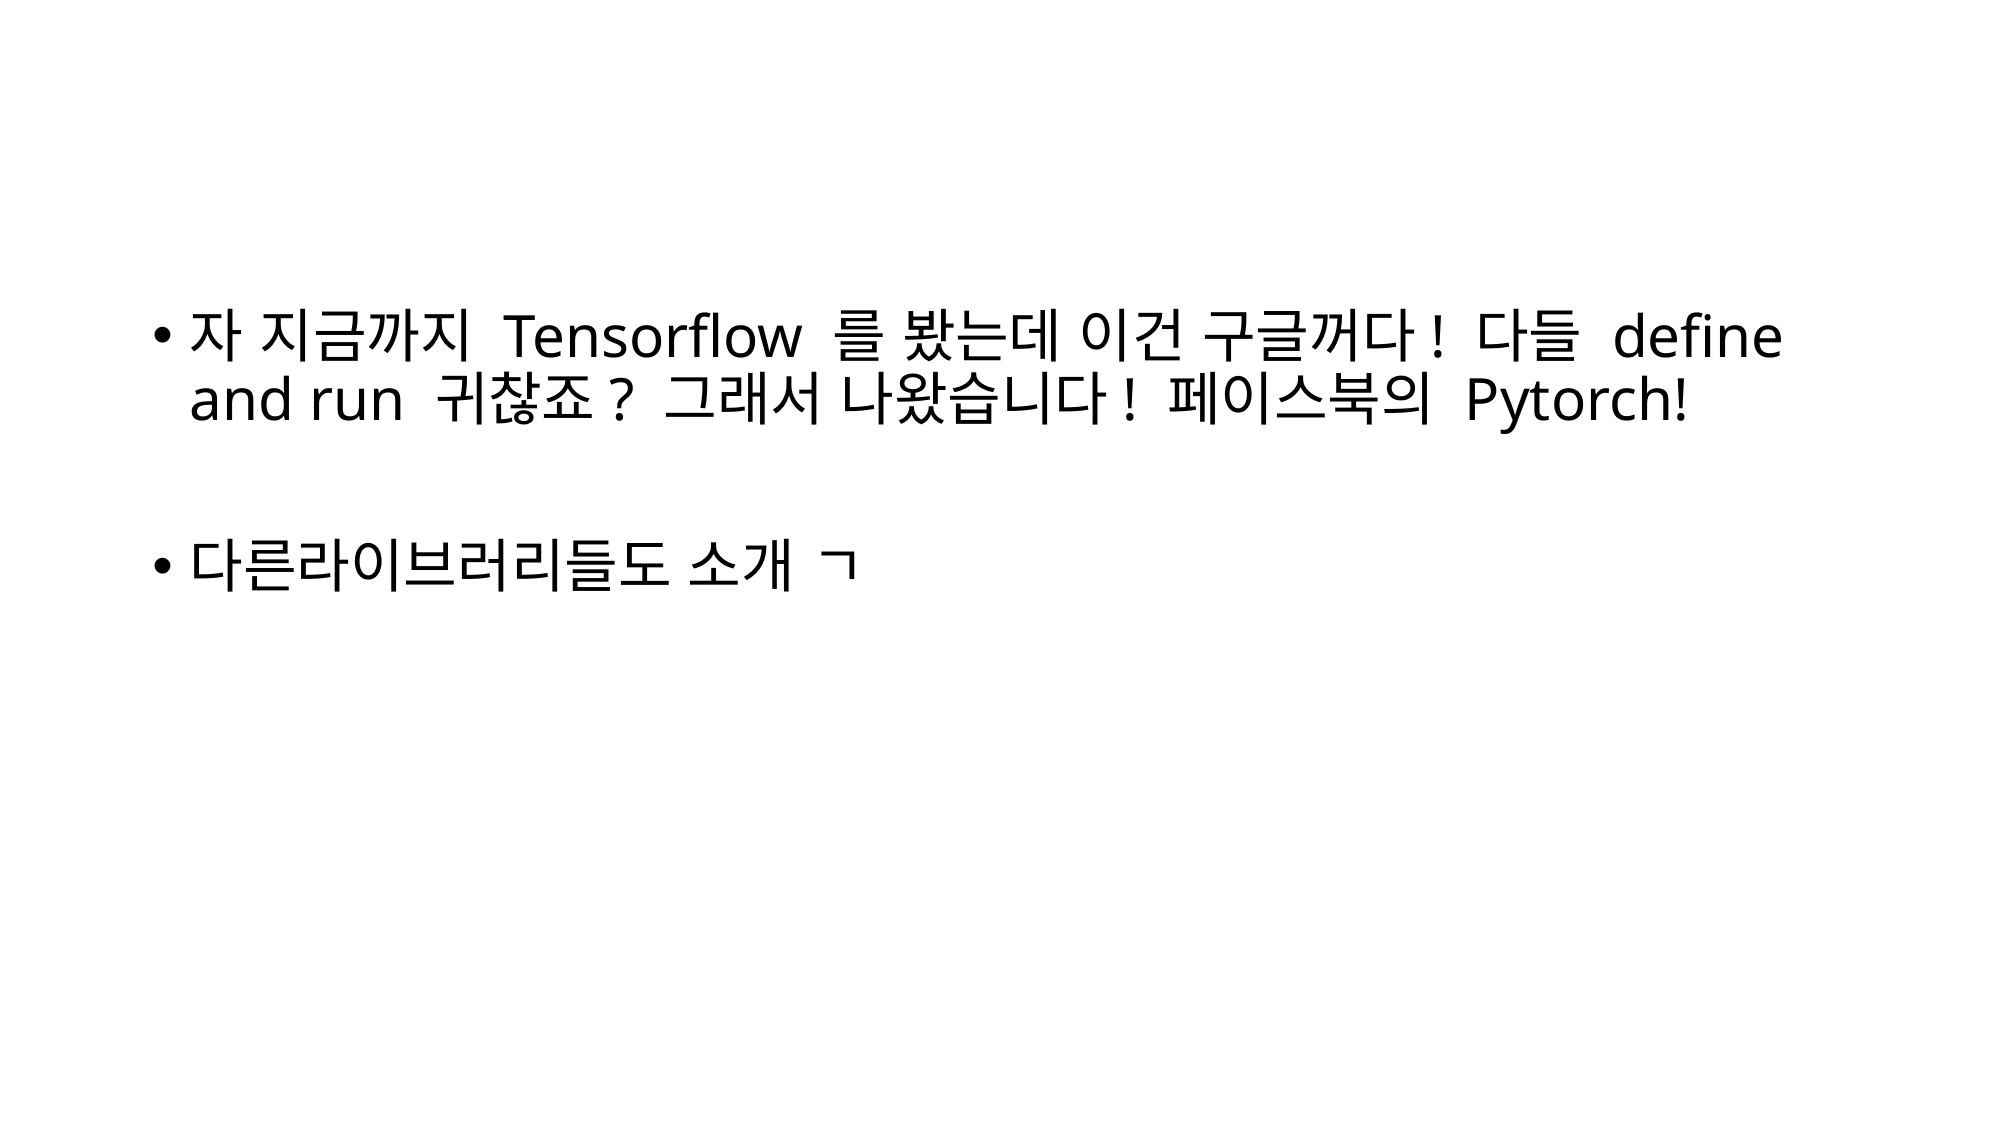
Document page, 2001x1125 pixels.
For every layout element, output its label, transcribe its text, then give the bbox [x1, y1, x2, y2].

list 자 지금까지 Tensorflow 를 봤는데 이건 구글꺼다! 다들 define and run 귀찮죠? 그래서 나왔습니다! 페이스북의 Pytorch! 다른라이브러리들도 소개 ㄱ [137, 299, 1863, 1014]
